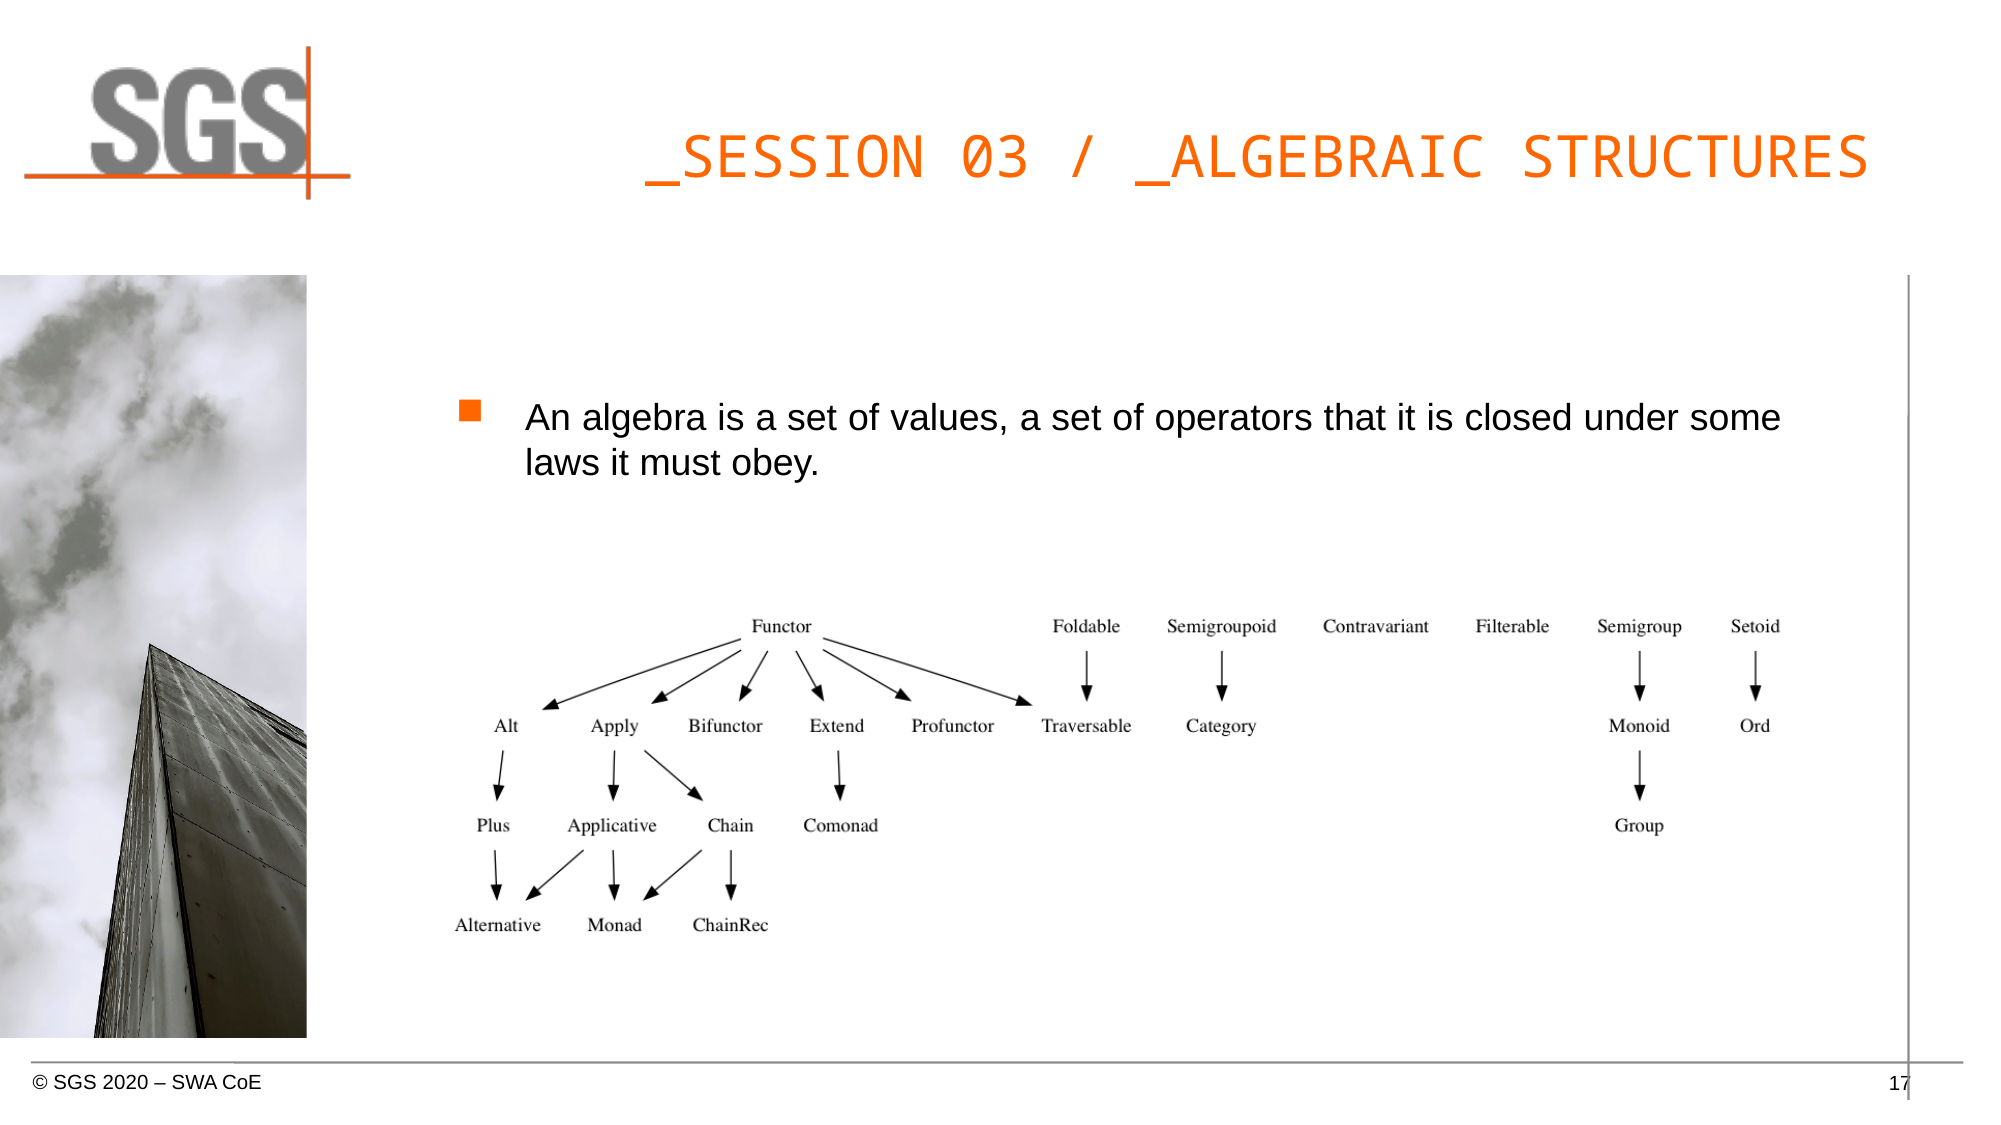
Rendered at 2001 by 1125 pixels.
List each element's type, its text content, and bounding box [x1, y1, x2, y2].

title _Session 03 / _Algebraic Structures [394, 41, 1886, 198]
list An algebra is a set of values, a set of operators that it is closed under some laws it must obey. [440, 962, 1798, 1125]
picture [438, 595, 1798, 955]
list An algebra is a set of values, a set of operators that it is closed under some laws it must obey. [440, 385, 1798, 594]
picture [0, 274, 307, 1038]
